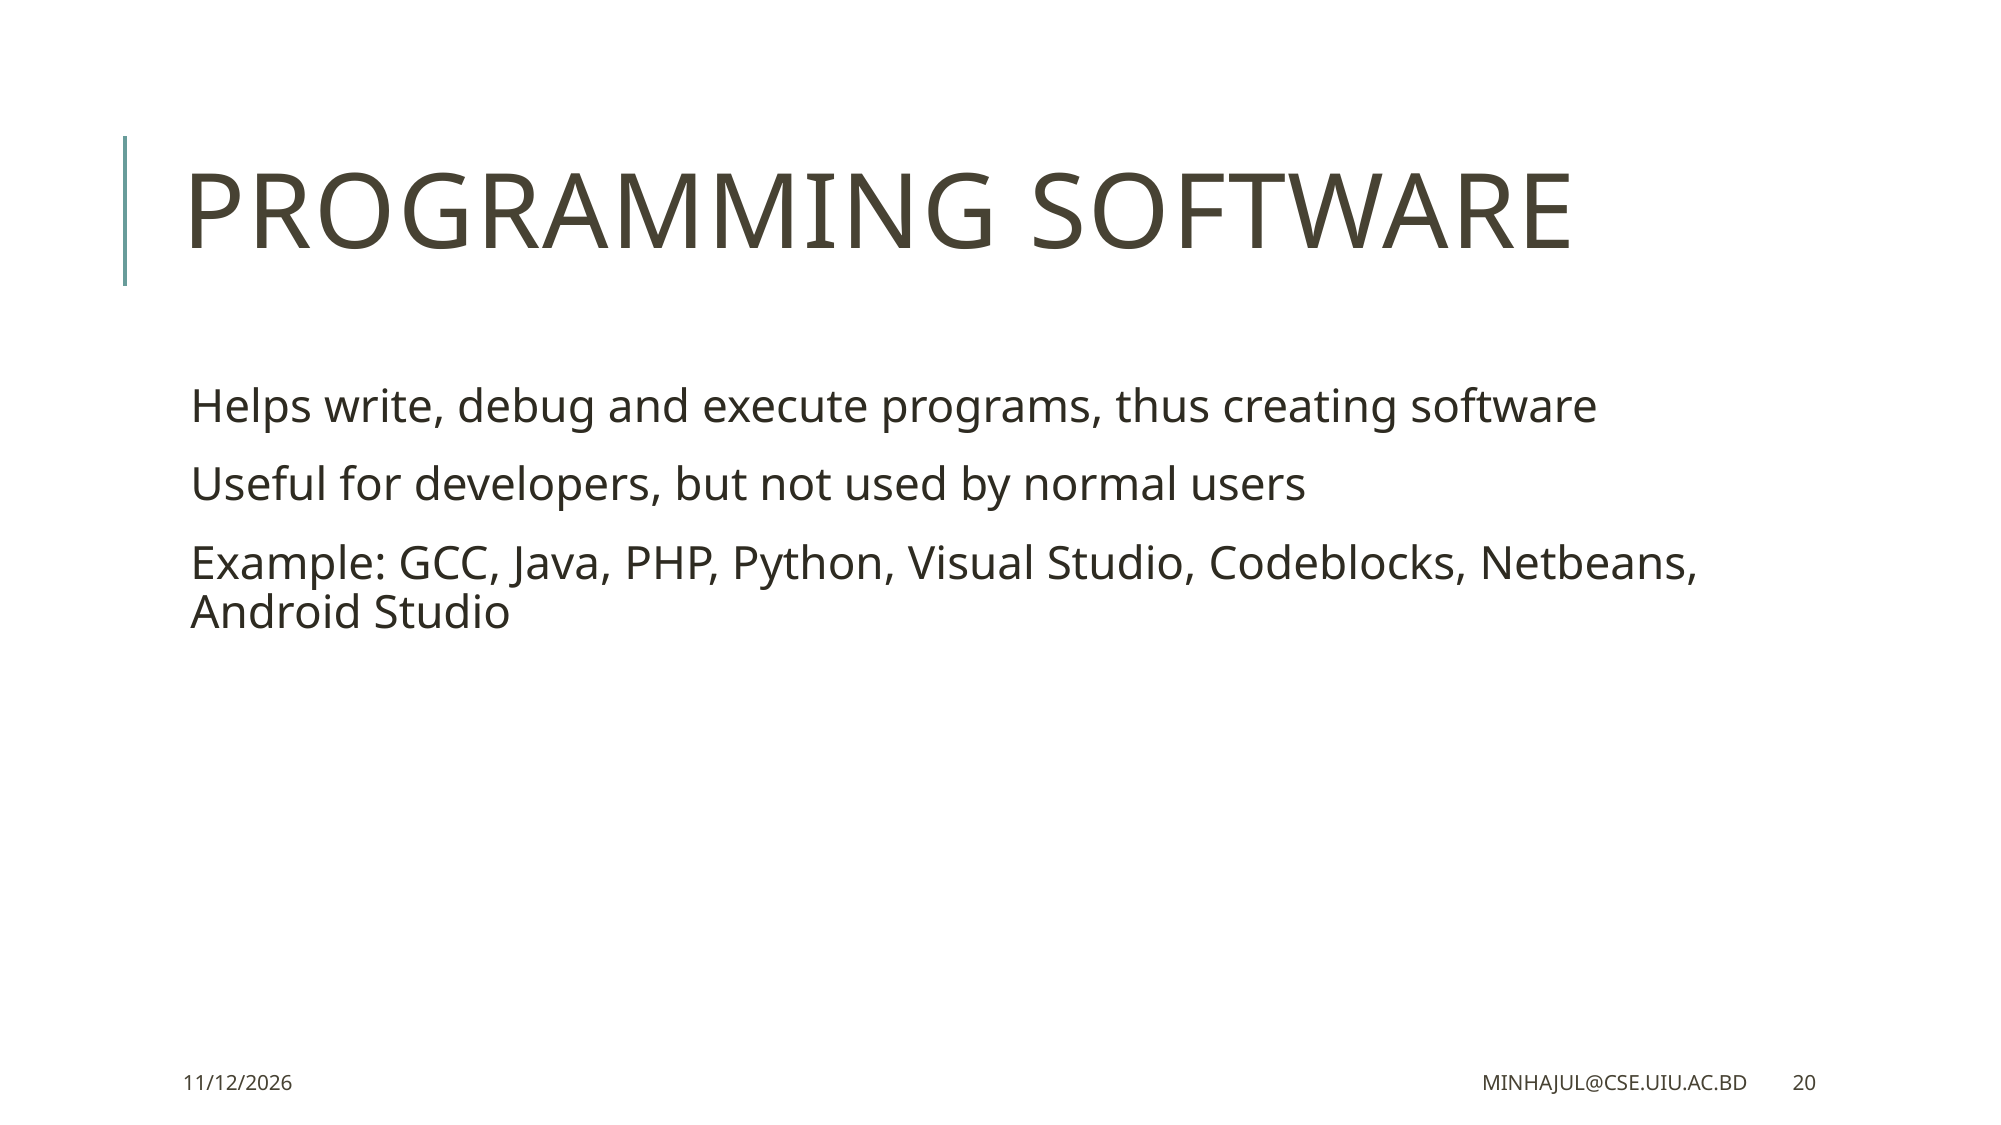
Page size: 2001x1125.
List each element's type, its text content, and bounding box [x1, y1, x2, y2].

list Helps write, debug and execute programs, thus creating software Useful for developers, but not used by normal users Example: GCC, Java, PHP, Python, Visual Studio, Codeblocks, Netbeans, Android Studio [168, 375, 1763, 1035]
title Programming software [168, 96, 1763, 342]
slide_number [168, 1061, 522, 1107]
slide_number 20 [1777, 1061, 1938, 1107]
footer minhajul@cse.uiu.ac.bd [794, 1061, 1763, 1107]
